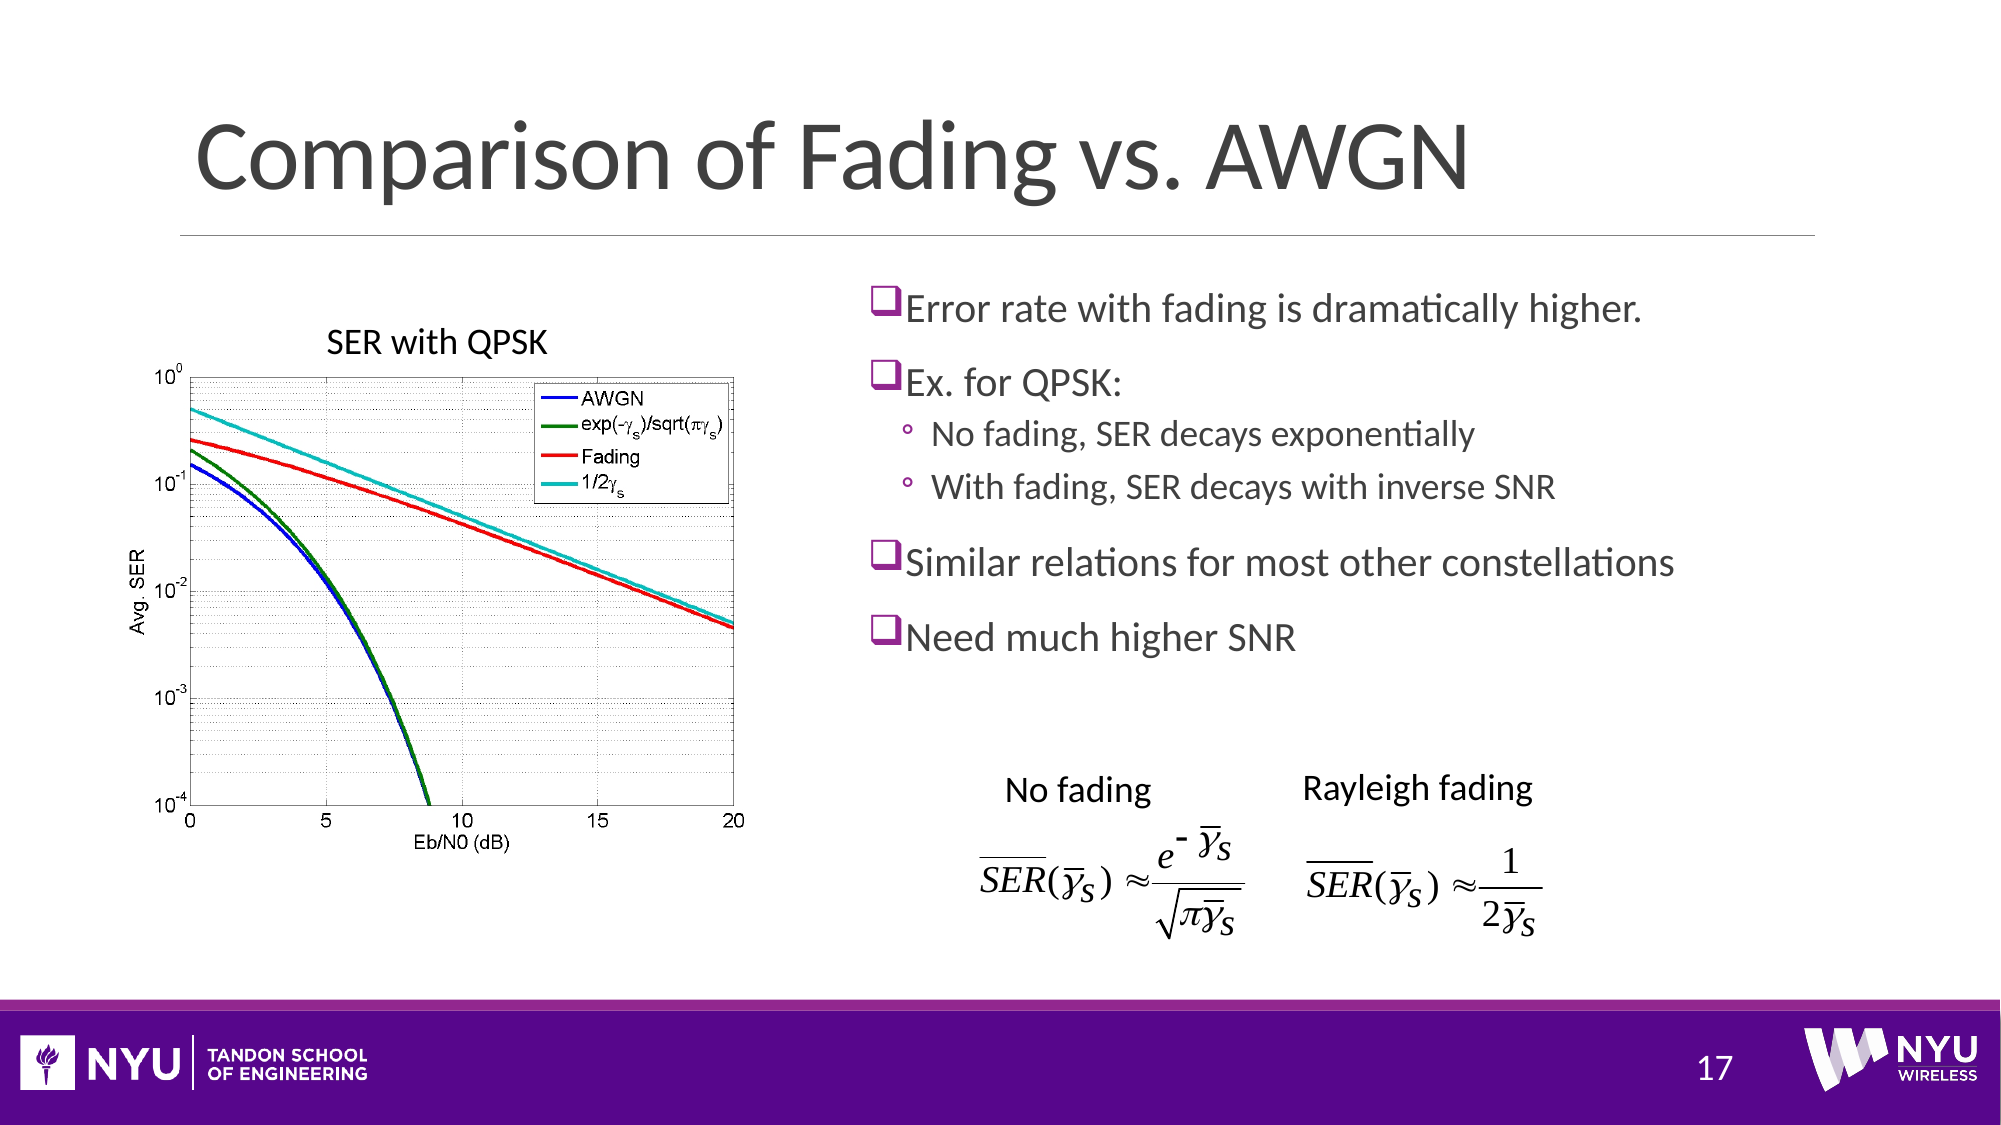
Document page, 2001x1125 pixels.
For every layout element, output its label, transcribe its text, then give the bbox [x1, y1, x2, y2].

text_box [1287, 836, 1551, 946]
text_box SER with QPSK [311, 309, 575, 334]
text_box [960, 813, 1253, 947]
title Comparison of Fading vs. AWGN [180, 47, 1830, 218]
picture [98, 336, 800, 863]
text_box Rayleigh fading [1287, 755, 1551, 815]
slide_number 17 [1533, 1035, 1749, 1096]
list Error rate with fading is dramatically higher. Ex. for QPSK: No fading, SER decays exponentially With fading, SER decays with inverse SNR Similar relations for most other constellations Need much higher SNR [867, 278, 1830, 947]
text_box No fading [990, 757, 1253, 810]
